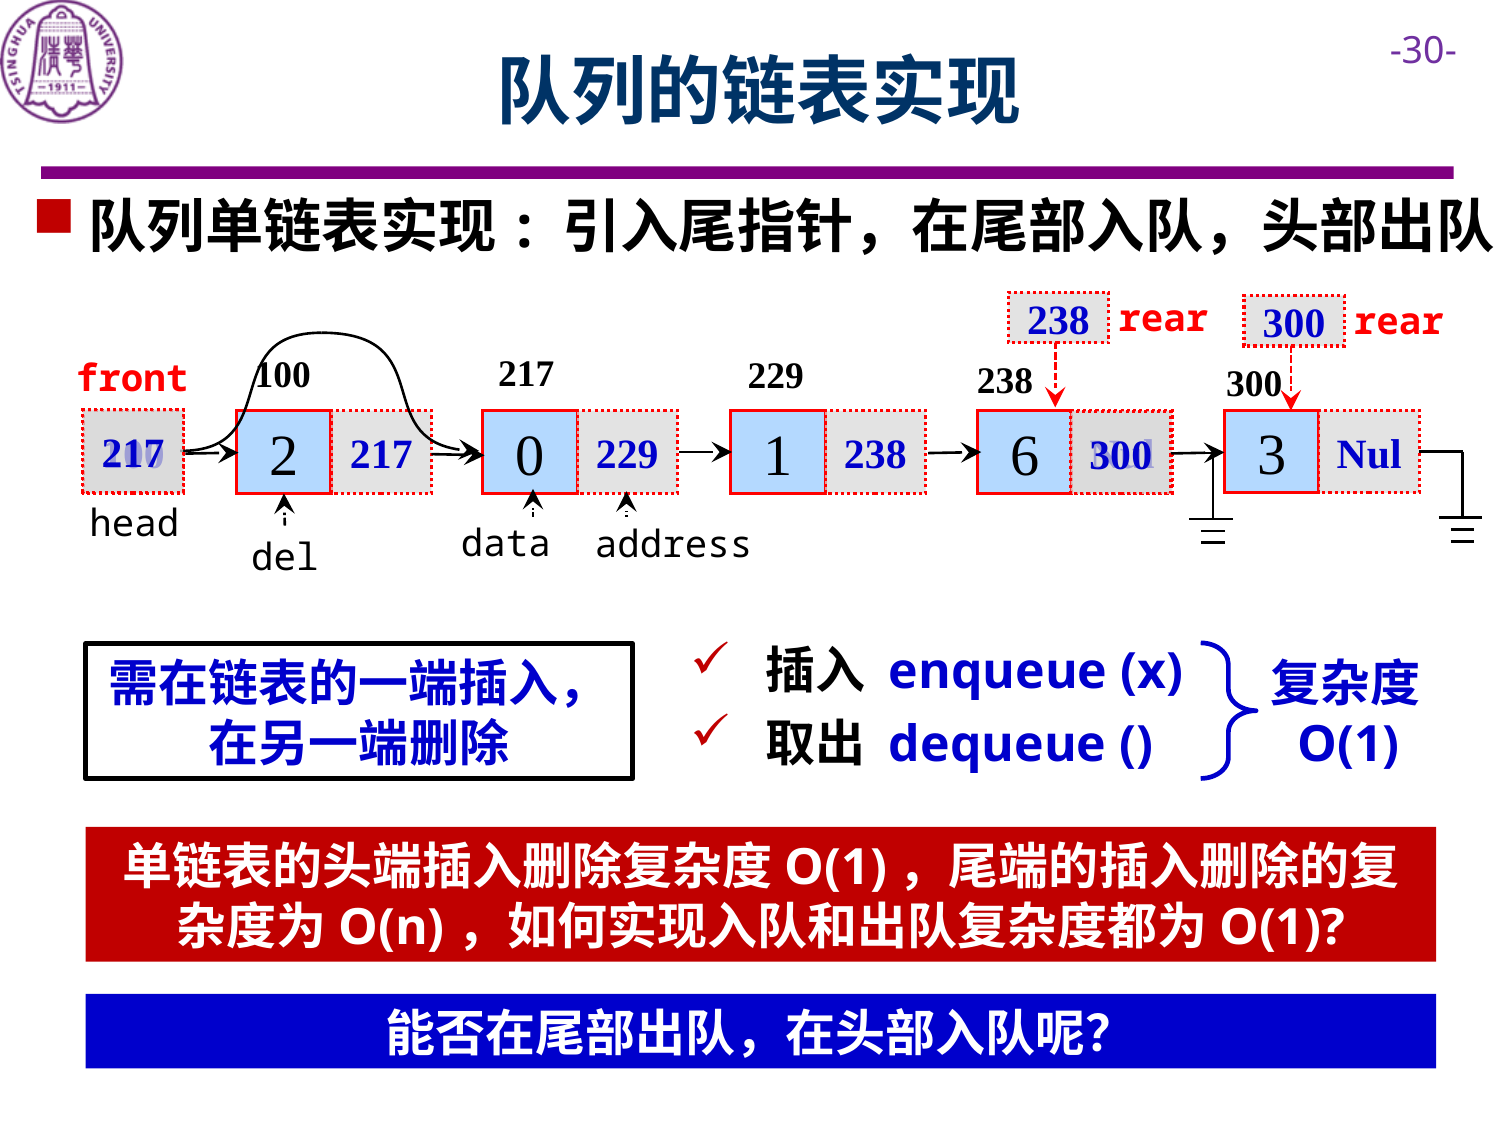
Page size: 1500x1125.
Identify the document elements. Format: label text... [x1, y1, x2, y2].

text_box 0 [482, 410, 577, 494]
text_box 229 [732, 343, 819, 404]
picture [0, 0, 124, 124]
text_box 3 [1224, 412, 1318, 493]
text_box 229 [577, 410, 678, 494]
text_box 单链表的头端插入删除复杂度O(1)，尾端的插入删除的复杂度为O(n)，如何实现入队和出队复杂度都为O(1)? [85, 826, 1437, 962]
text_box del [236, 525, 334, 586]
text_box 需在链表的一端插入，在另一端删除 [85, 643, 600, 779]
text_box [1243, 289, 1456, 411]
text_box 6 [977, 410, 1070, 494]
text_box 238 [961, 348, 1003, 409]
text_box [1200, 642, 1256, 779]
text_box 复杂度O(1) [1256, 644, 1442, 779]
text_box : 引入尾指针，在尾部入队，头部出队 [501, 181, 1500, 267]
text_box 300 [1070, 416, 1171, 494]
text_box 238 [825, 410, 926, 494]
text_box 1 [730, 410, 825, 494]
text_box 217 [485, 342, 570, 402]
text_box data [446, 511, 566, 572]
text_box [179, 332, 480, 452]
text_box front [61, 346, 174, 406]
text_box 插入 enqueue (x) 取出 dequeue () [600, 631, 1205, 779]
text_box 能否在尾部出队，在头部入队呢？ [85, 993, 1437, 1069]
text_box 队列单链表实现 [17, 181, 501, 267]
title 队列的链表实现 [135, 13, 1383, 165]
text_box 300 [1223, 351, 1238, 412]
text_box head [74, 491, 195, 551]
text_box 217 [331, 459, 432, 494]
text_box 2 [236, 459, 331, 494]
text_box Nul [1318, 419, 1420, 493]
text_box 217 [82, 409, 184, 493]
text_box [1008, 285, 1221, 408]
text_box address [580, 512, 768, 573]
